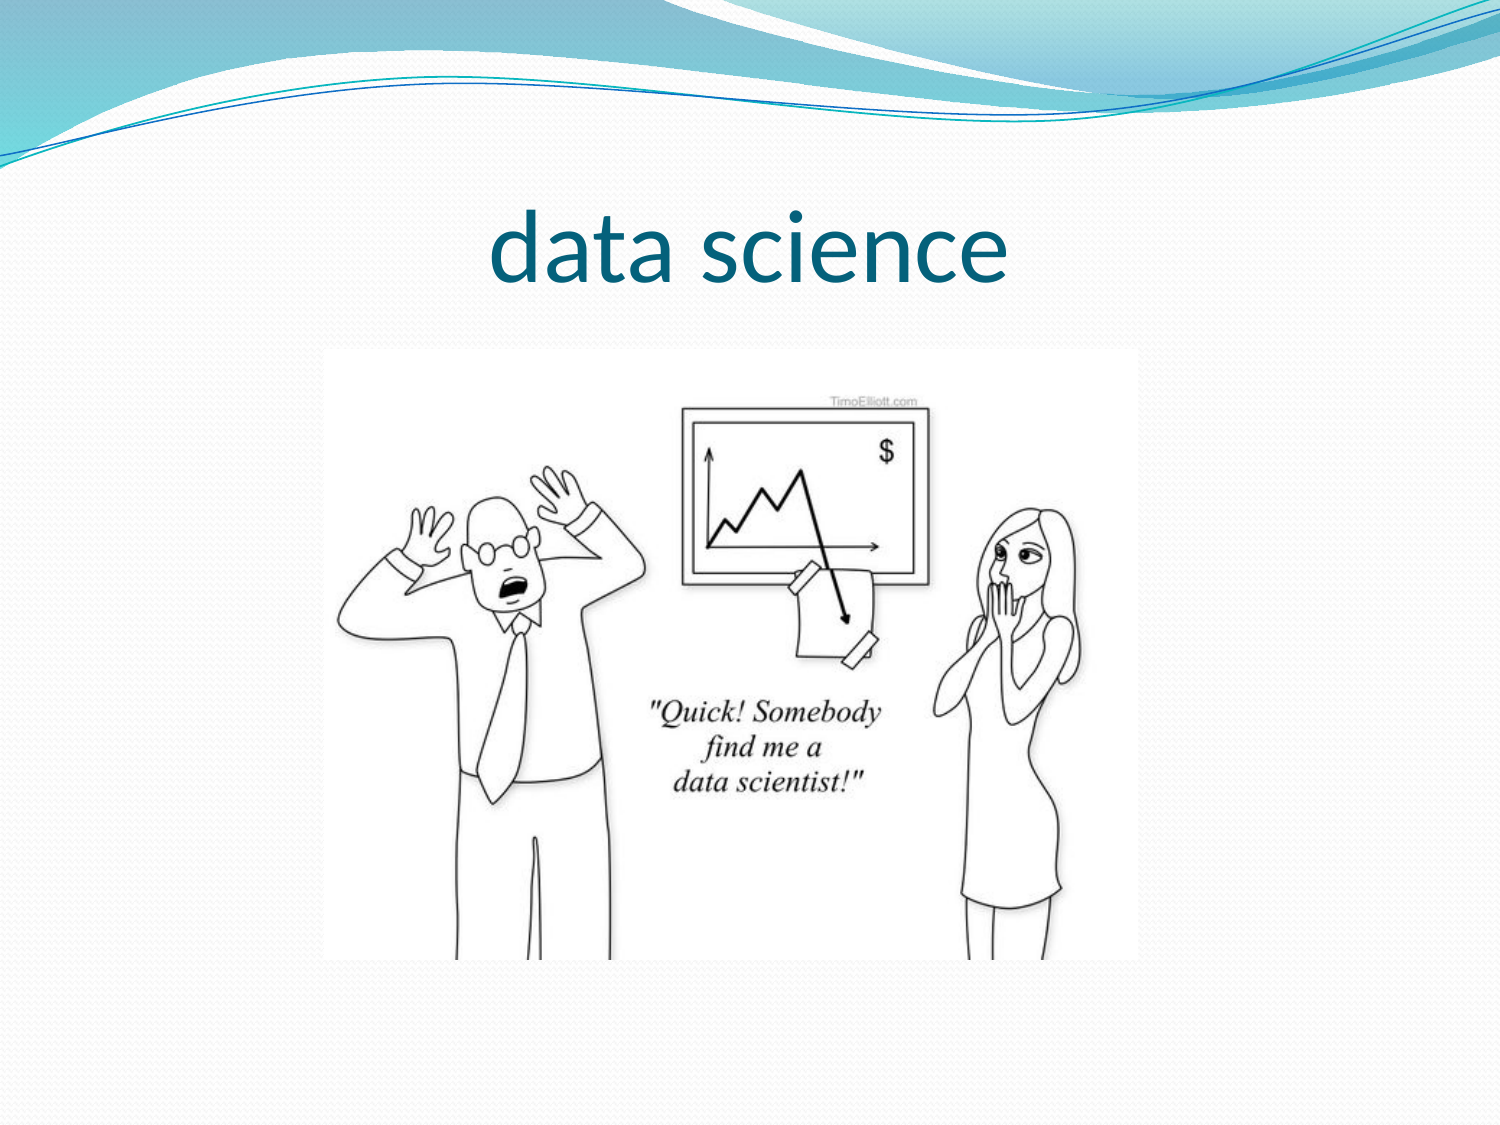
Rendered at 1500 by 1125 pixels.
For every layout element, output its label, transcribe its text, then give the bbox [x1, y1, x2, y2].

title data science [75, 115, 1425, 303]
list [324, 349, 1139, 960]
